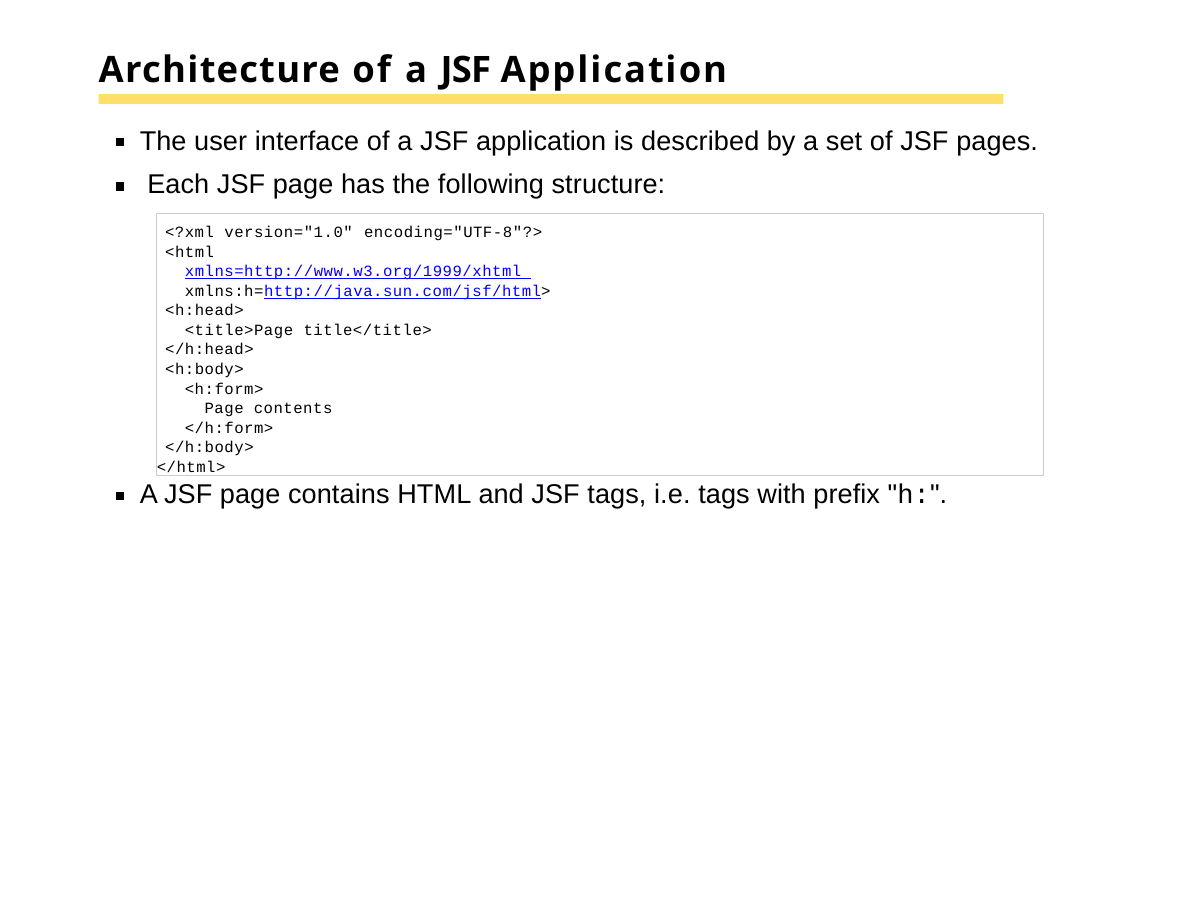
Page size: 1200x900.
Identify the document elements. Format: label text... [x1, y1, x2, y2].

title Architecture of a JSF Application [96, 45, 1104, 197]
text_box <?xml version="1.0" encoding="UTF-8"?> <html xmlns=http://www.w3.org/1999/xhtml xmlns:h=http://java.sun.com/jsf/html> <h:head> <title>Page title</title> </h:head> <h:body> <h:form> Page contents </h:form> </h:body> </html> [156, 213, 1044, 476]
text_box A JSF page contains HTML and JSF tags, i.e. tags with prefix "h:". [137, 476, 957, 510]
text_box The user interface of a JSF application is described by a set of JSF pages. Each JSF page has the following structure: [137, 111, 1046, 200]
